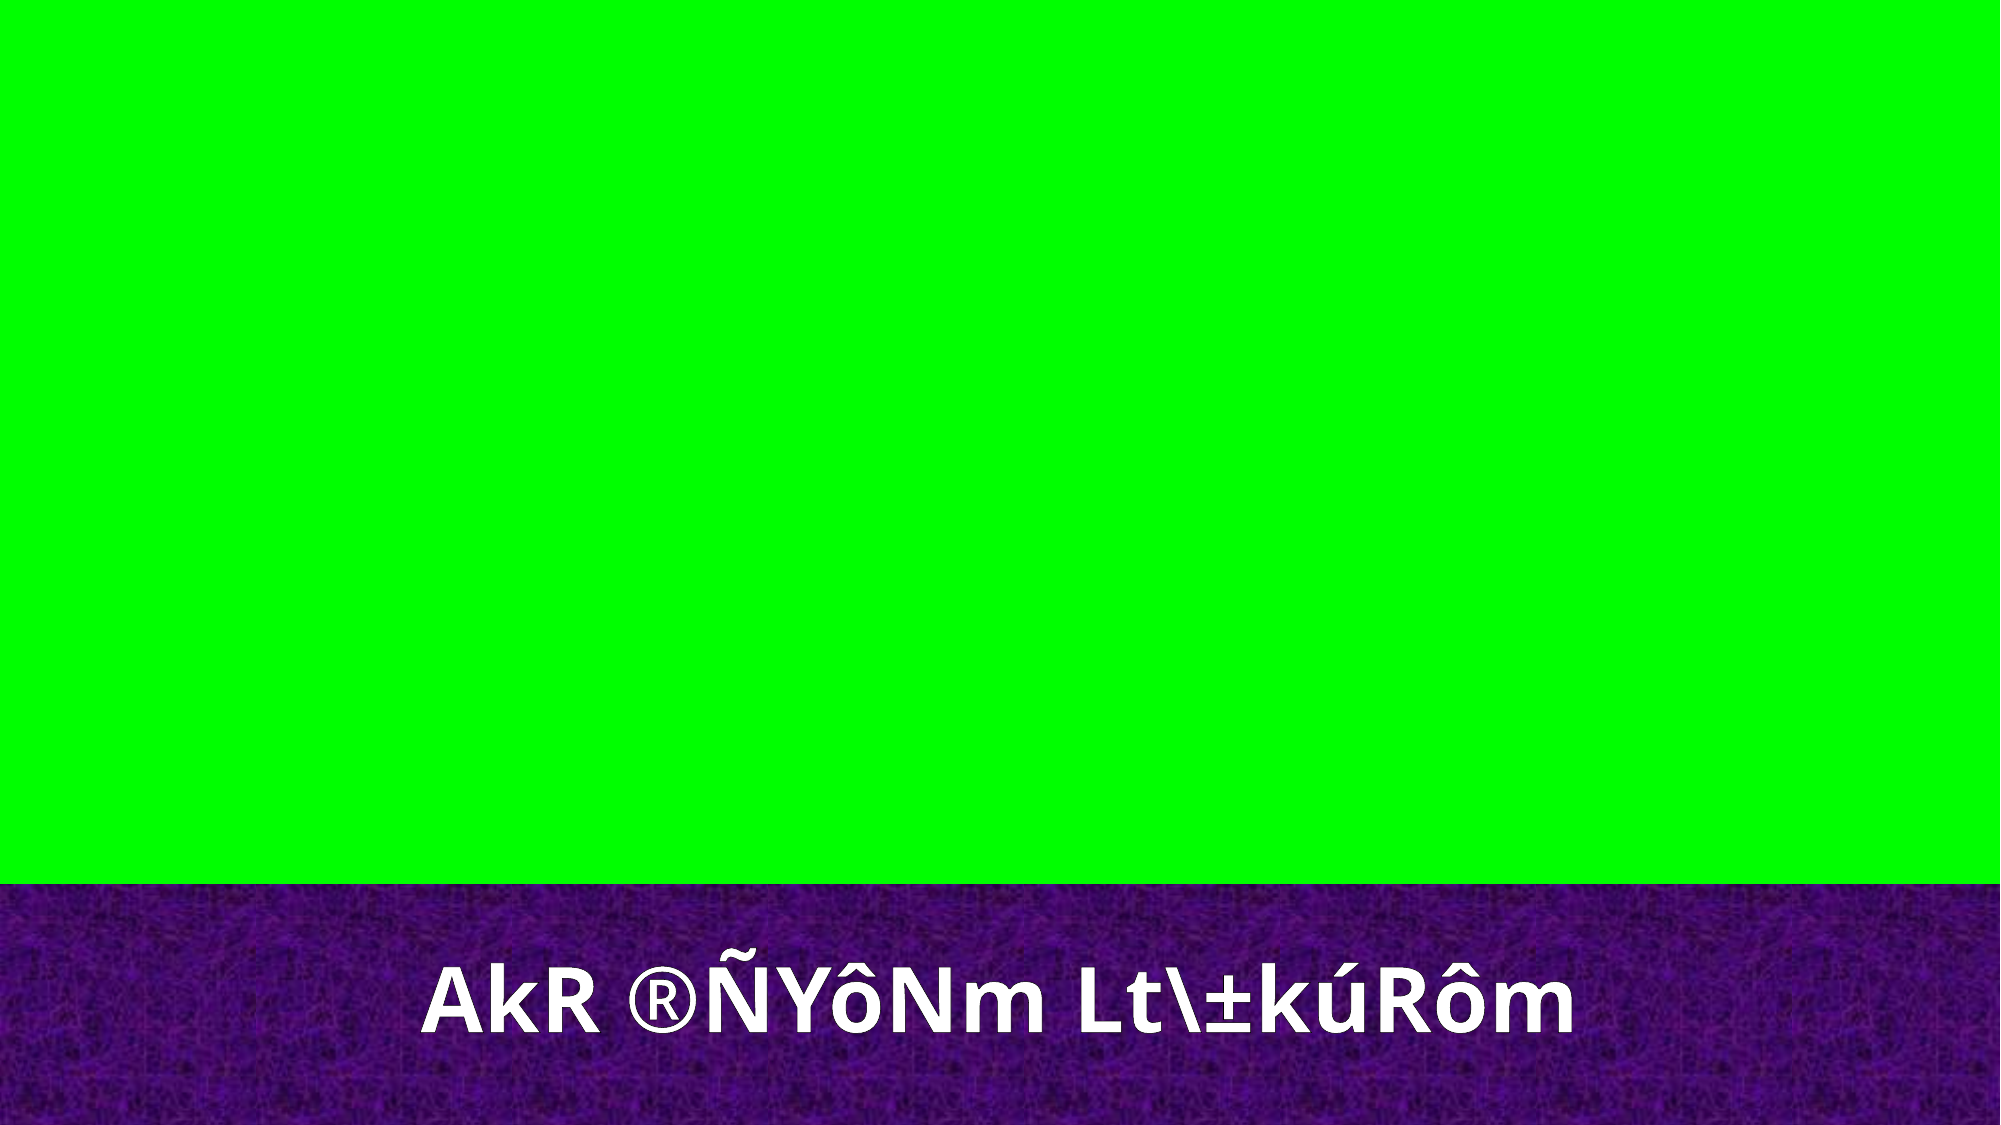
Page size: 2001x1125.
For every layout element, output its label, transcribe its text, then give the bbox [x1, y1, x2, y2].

text_box AkR ®ÑYôNm Lt\±kúRôm [301, 928, 1699, 1059]
text_box [0, 884, 2000, 1125]
